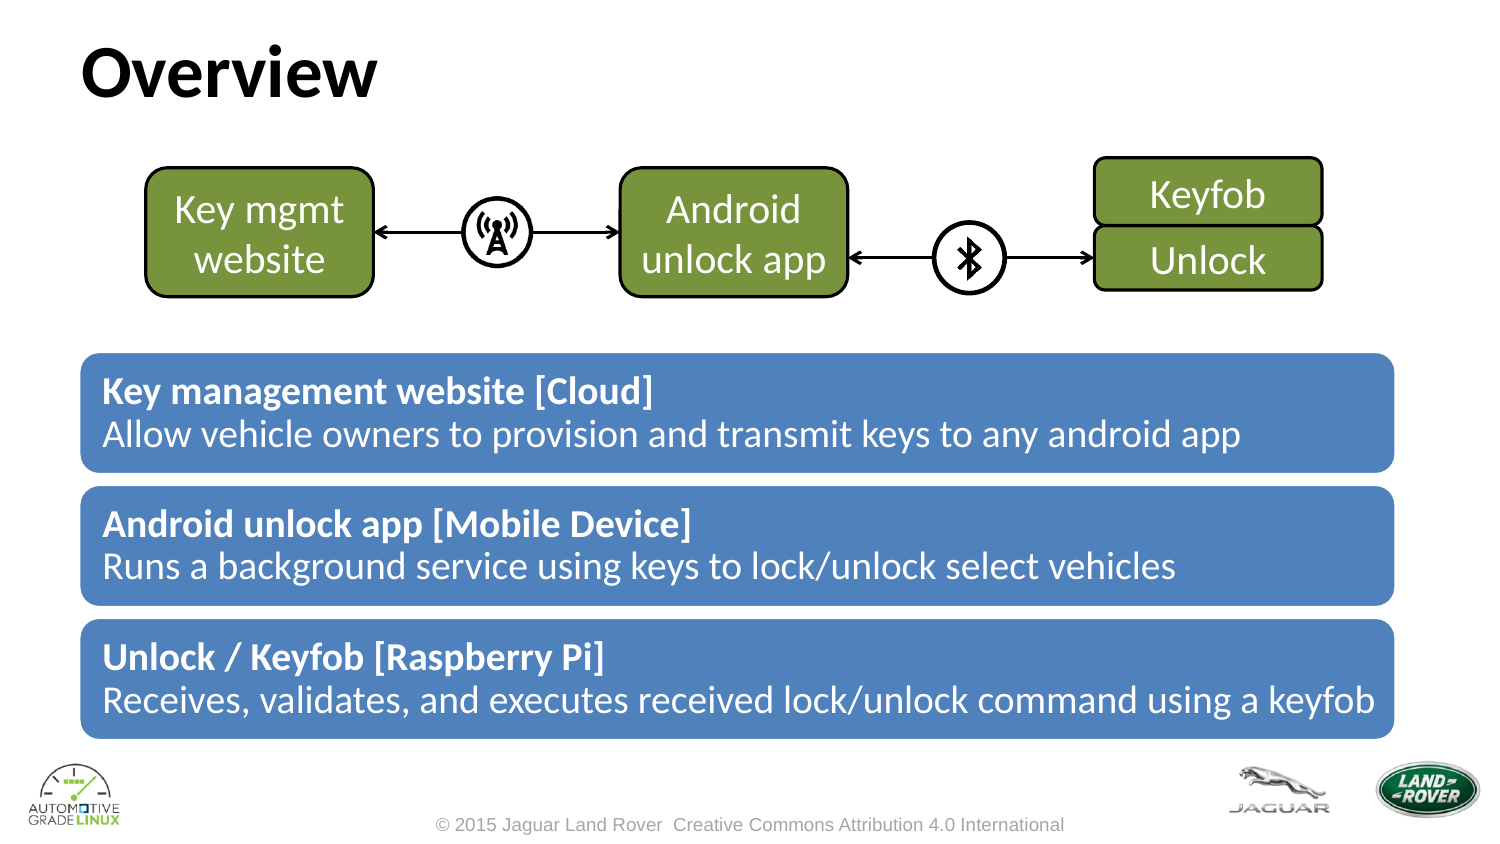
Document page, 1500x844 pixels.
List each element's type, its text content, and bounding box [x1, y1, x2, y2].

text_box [78, 342, 1397, 750]
text_box Unlock [1092, 226, 1325, 293]
picture [460, 195, 535, 270]
text_box Key mgmt website [143, 165, 376, 299]
picture [27, 763, 120, 825]
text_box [933, 222, 1005, 294]
text_box Overview [81, 12, 869, 131]
text_box Android unlock app [617, 165, 850, 299]
text_box Keyfob [1092, 155, 1325, 228]
picture [1195, 760, 1488, 820]
